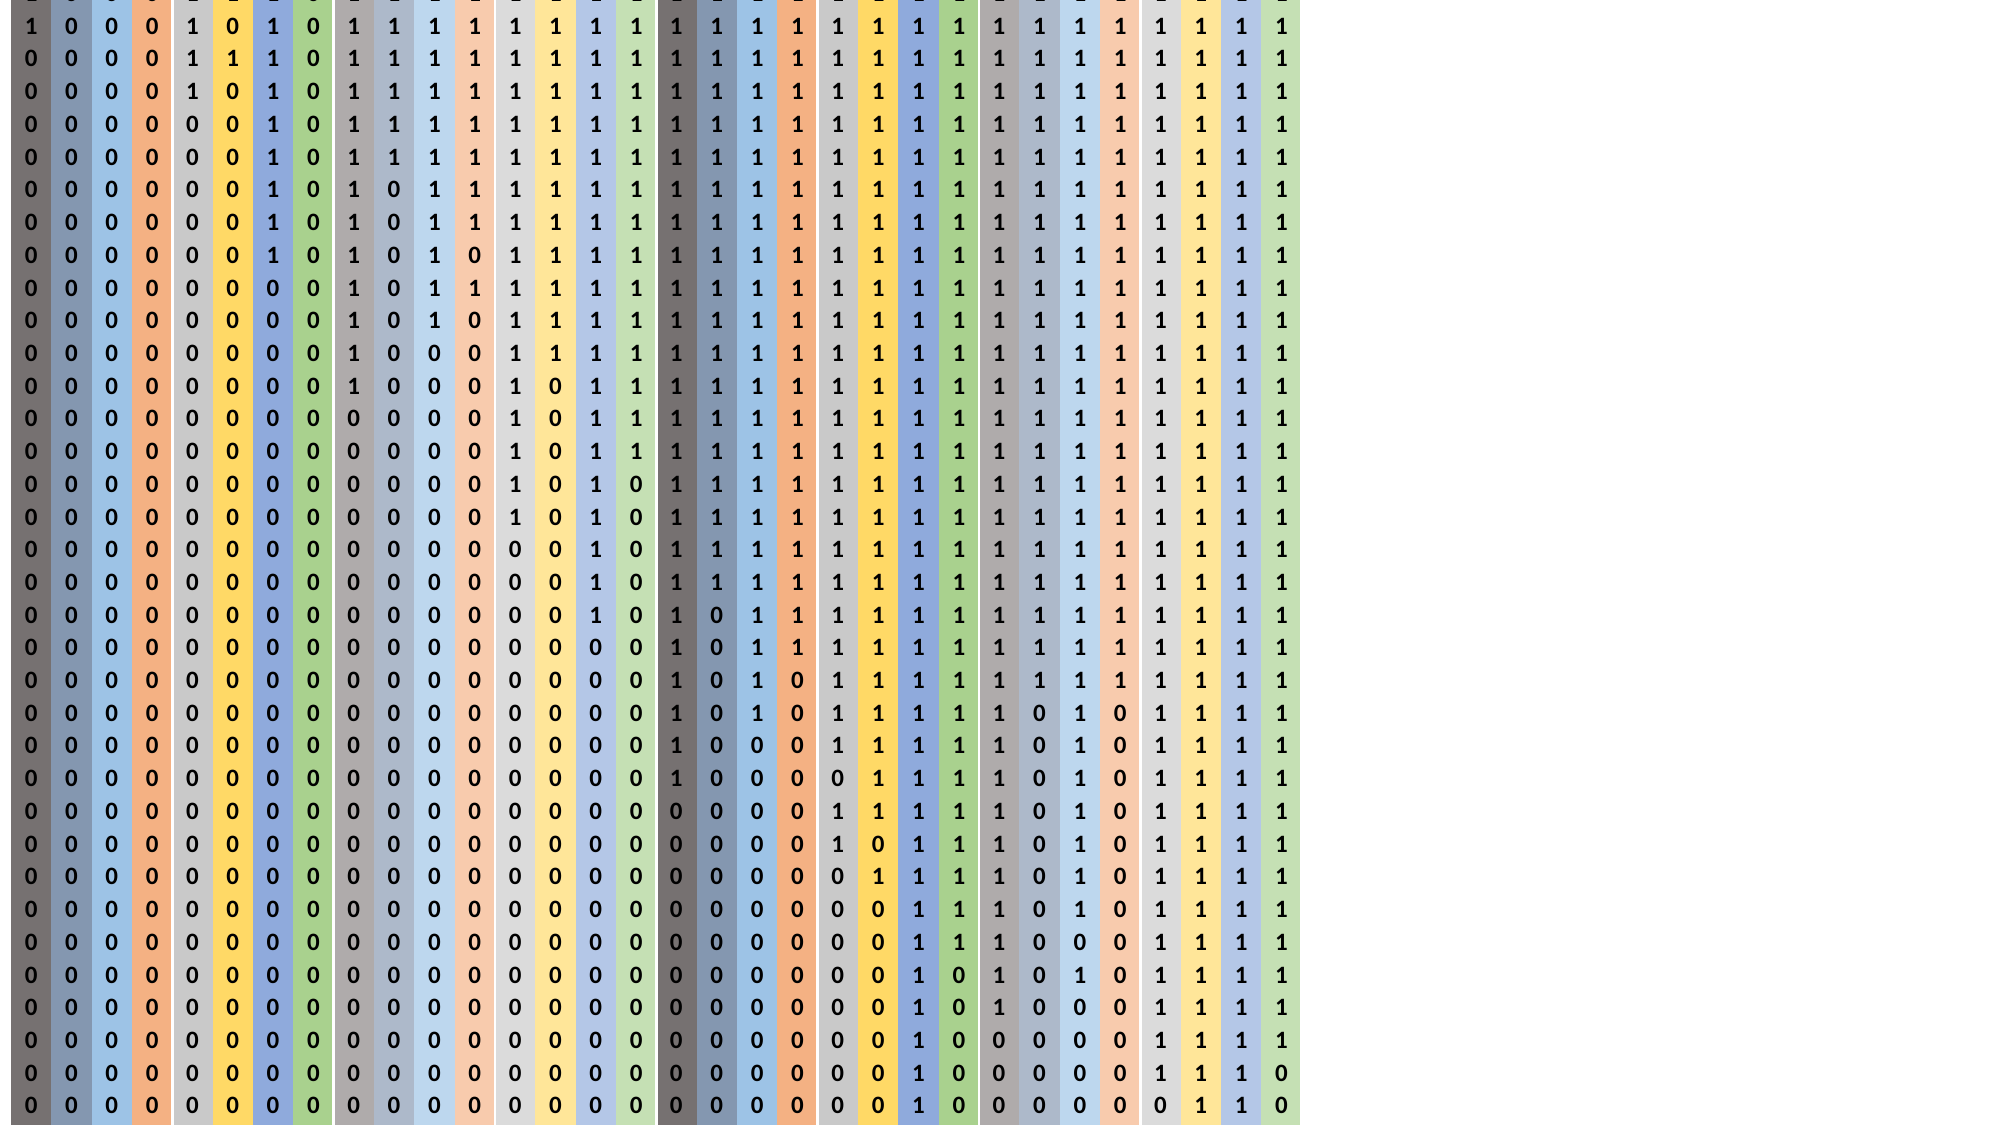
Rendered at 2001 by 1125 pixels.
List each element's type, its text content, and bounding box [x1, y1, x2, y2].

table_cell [496, 175, 655, 1125]
table_cell 1 [898, 11, 939, 44]
table_cell 0 [174, 142, 213, 175]
table_cell 1 [1142, 44, 1181, 77]
table_cell 1 [174, 0, 213, 11]
table_cell 1 [1019, 0, 1060, 11]
table_cell 1 [616, 109, 655, 142]
table_cell 0 [92, 11, 132, 44]
table_cell 0 [11, 109, 51, 142]
table_cell 1 [898, 109, 939, 142]
table_cell 0 [132, 77, 171, 109]
table_cell 1 [1221, 77, 1261, 109]
table_cell 1 [455, 44, 494, 77]
table_cell 1 [1221, 11, 1261, 44]
table_cell 0 [293, 44, 332, 77]
table_cell 1 [253, 44, 293, 77]
table_cell 1 [697, 0, 737, 11]
table_cell 1 [576, 142, 616, 175]
table_cell 1 [496, 44, 535, 77]
table_cell 0 [92, 109, 132, 142]
table_cell 1 [939, 11, 978, 44]
table_cell 1 [939, 44, 978, 77]
table_cell 1 [374, 0, 414, 11]
table_cell 1 [819, 0, 858, 11]
table_cell 0 [51, 142, 92, 175]
table_cell 1 [1221, 44, 1261, 77]
table_cell 1 [253, 142, 293, 175]
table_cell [658, 142, 816, 1125]
table_cell 1 [1261, 11, 1300, 44]
table_cell 0 [92, 44, 132, 77]
table_cell 0 [213, 109, 253, 142]
table_cell 1 [1221, 0, 1261, 11]
table_cell 0 [92, 0, 132, 11]
table_cell 1 [658, 11, 697, 44]
table_cell 1 [1019, 11, 1060, 44]
table_cell 0 [132, 11, 171, 44]
table_cell 1 [697, 77, 737, 109]
table_cell 1 [1100, 0, 1139, 11]
table_cell 1 [819, 109, 858, 142]
table_cell 1 [1060, 77, 1100, 109]
table_cell 1 [576, 44, 616, 77]
table_cell 1 [658, 77, 697, 109]
table_cell 1 [858, 77, 898, 109]
table_cell 1 [374, 142, 414, 175]
table_cell 1 [777, 44, 816, 77]
table_cell 0 [92, 142, 132, 175]
table_cell 1 [535, 142, 576, 175]
table_cell 0 [132, 142, 171, 175]
table_cell 1 [1100, 109, 1139, 142]
table_cell 1 [414, 109, 455, 142]
table_cell 1 [898, 0, 939, 11]
table_cell 1 [737, 77, 777, 109]
table_cell 1 [1019, 77, 1060, 109]
table_cell 1 [658, 142, 697, 175]
table_cell 0 [51, 0, 92, 11]
table_cell 0 [293, 77, 332, 109]
table_cell 1 [1181, 109, 1221, 142]
table_cell 1 [819, 77, 858, 109]
table_cell 1 [737, 44, 777, 77]
table_cell 1 [335, 77, 374, 109]
table_cell 1 [455, 0, 494, 11]
table_cell 1 [1181, 77, 1221, 109]
table_cell 1 [616, 0, 655, 11]
table_cell 1 [213, 44, 253, 77]
table_cell 1 [1181, 0, 1221, 11]
table_cell 1 [535, 109, 576, 142]
table_cell 1 [335, 109, 374, 142]
table_cell 1 [737, 0, 777, 11]
table_cell 1 [496, 77, 535, 109]
table_cell 1 [1181, 11, 1221, 44]
table_cell 1 [939, 0, 978, 11]
table_cell 1 [253, 0, 293, 11]
table_cell 0 [174, 109, 213, 142]
table_cell 1 [697, 11, 737, 44]
table_cell 0 [213, 11, 253, 44]
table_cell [11, 175, 171, 1125]
table_cell 1 [374, 44, 414, 77]
table_cell 1 [658, 0, 697, 11]
table_cell 0 [213, 77, 253, 109]
table_cell 1 [858, 11, 898, 44]
table_cell 0 [132, 44, 171, 77]
table_cell 1 [11, 11, 51, 44]
table_cell 1 [414, 11, 455, 44]
table_cell 0 [51, 44, 92, 77]
table_cell 1 [455, 77, 494, 109]
table_cell 0 [51, 11, 92, 44]
table_cell 1 [1142, 109, 1181, 142]
table_cell 0 [132, 109, 171, 142]
table_cell 1 [858, 0, 898, 11]
table_cell 1 [1060, 44, 1100, 77]
table_cell 1 [174, 77, 213, 109]
table_cell 1 [414, 44, 455, 77]
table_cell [335, 175, 494, 1125]
table_cell 1 [898, 77, 939, 109]
table_cell 1 [253, 11, 293, 44]
table_cell 0 [11, 77, 51, 109]
table_cell 1 [980, 44, 1019, 77]
table_cell 1 [616, 44, 655, 77]
table_cell 1 [1060, 11, 1100, 44]
table_cell 1 [697, 109, 737, 142]
table_cell 1 [11, 0, 51, 11]
table_cell 0 [293, 109, 332, 142]
table_cell 1 [616, 11, 655, 44]
table_cell 1 [414, 142, 455, 175]
table_cell 1 [1060, 0, 1100, 11]
table_cell 1 [253, 109, 293, 142]
table_cell 0 [293, 11, 332, 44]
table_cell 1 [939, 77, 978, 109]
table_cell 1 [374, 77, 414, 109]
table_cell 1 [335, 0, 374, 11]
table_cell 1 [213, 0, 253, 11]
table_cell 1 [535, 77, 576, 109]
table_cell 1 [455, 109, 494, 142]
table_cell 1 [374, 11, 414, 44]
table_cell 1 [496, 109, 535, 142]
table_cell 1 [777, 77, 816, 109]
table_cell 1 [980, 11, 1019, 44]
table_cell 1 [1142, 77, 1181, 109]
table_cell 1 [1060, 109, 1100, 142]
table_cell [819, 142, 978, 1125]
table_cell 1 [576, 109, 616, 142]
table_cell 1 [1142, 11, 1181, 44]
table_cell 1 [174, 44, 213, 77]
table_cell 0 [51, 77, 92, 109]
table_cell 1 [858, 109, 898, 142]
table_cell 1 [898, 44, 939, 77]
table_cell 1 [658, 109, 697, 142]
table_cell 1 [658, 44, 697, 77]
table_cell 1 [335, 44, 374, 77]
table_cell 0 [92, 77, 132, 109]
table_cell 1 [1221, 109, 1261, 142]
table_cell 1 [496, 11, 535, 44]
table_cell 1 [455, 142, 494, 175]
table_cell 1 [1261, 77, 1300, 109]
table_cell 1 [1100, 44, 1139, 77]
table_cell 1 [1261, 0, 1300, 11]
table_cell 1 [335, 142, 374, 175]
table_cell 1 [174, 11, 213, 44]
table_cell 1 [1100, 77, 1139, 109]
table_cell 0 [51, 109, 92, 142]
table_cell 1 [1261, 109, 1300, 142]
table_cell 1 [374, 109, 414, 142]
table_cell 1 [535, 0, 576, 11]
table_cell 1 [576, 11, 616, 44]
table_cell 1 [1181, 44, 1221, 77]
table_cell 1 [576, 77, 616, 109]
table_cell 1 [535, 11, 576, 44]
table_cell 0 [132, 0, 171, 11]
table_cell 1 [1142, 0, 1181, 11]
table_cell 1 [1100, 11, 1139, 44]
table_cell 0 [213, 142, 253, 175]
table_cell 1 [777, 109, 816, 142]
table_cell 1 [980, 0, 1019, 11]
table_cell 1 [737, 109, 777, 142]
table_cell 1 [253, 77, 293, 109]
table_cell 0 [11, 142, 51, 175]
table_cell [174, 175, 332, 1125]
table_cell 1 [777, 0, 816, 11]
table_cell 1 [819, 11, 858, 44]
table_cell 0 [11, 44, 51, 77]
table_cell 1 [414, 77, 455, 109]
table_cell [980, 142, 1139, 1125]
table_cell 1 [496, 142, 535, 175]
table_cell 1 [616, 77, 655, 109]
table_cell 1 [777, 11, 816, 44]
table_cell 1 [1019, 109, 1060, 142]
table_cell 1 [455, 11, 494, 44]
table_cell 1 [616, 142, 655, 175]
table_cell 1 [697, 44, 737, 77]
table_cell 1 [496, 0, 535, 11]
table_cell 0 [293, 142, 332, 175]
table_cell 1 [535, 44, 576, 77]
table_cell 1 [939, 109, 978, 142]
table_cell 1 [737, 11, 777, 44]
table_cell 1 [1019, 44, 1060, 77]
table_cell 1 [414, 0, 455, 11]
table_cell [1142, 142, 1300, 1125]
table_cell 0 [293, 0, 332, 11]
table_cell 1 [980, 77, 1019, 109]
table_cell 1 [1261, 44, 1300, 77]
table_cell 1 [980, 109, 1019, 142]
table_cell 1 [576, 0, 616, 11]
table_cell 1 [335, 11, 374, 44]
table_cell 1 [819, 44, 858, 77]
table_cell 1 [858, 44, 898, 77]
